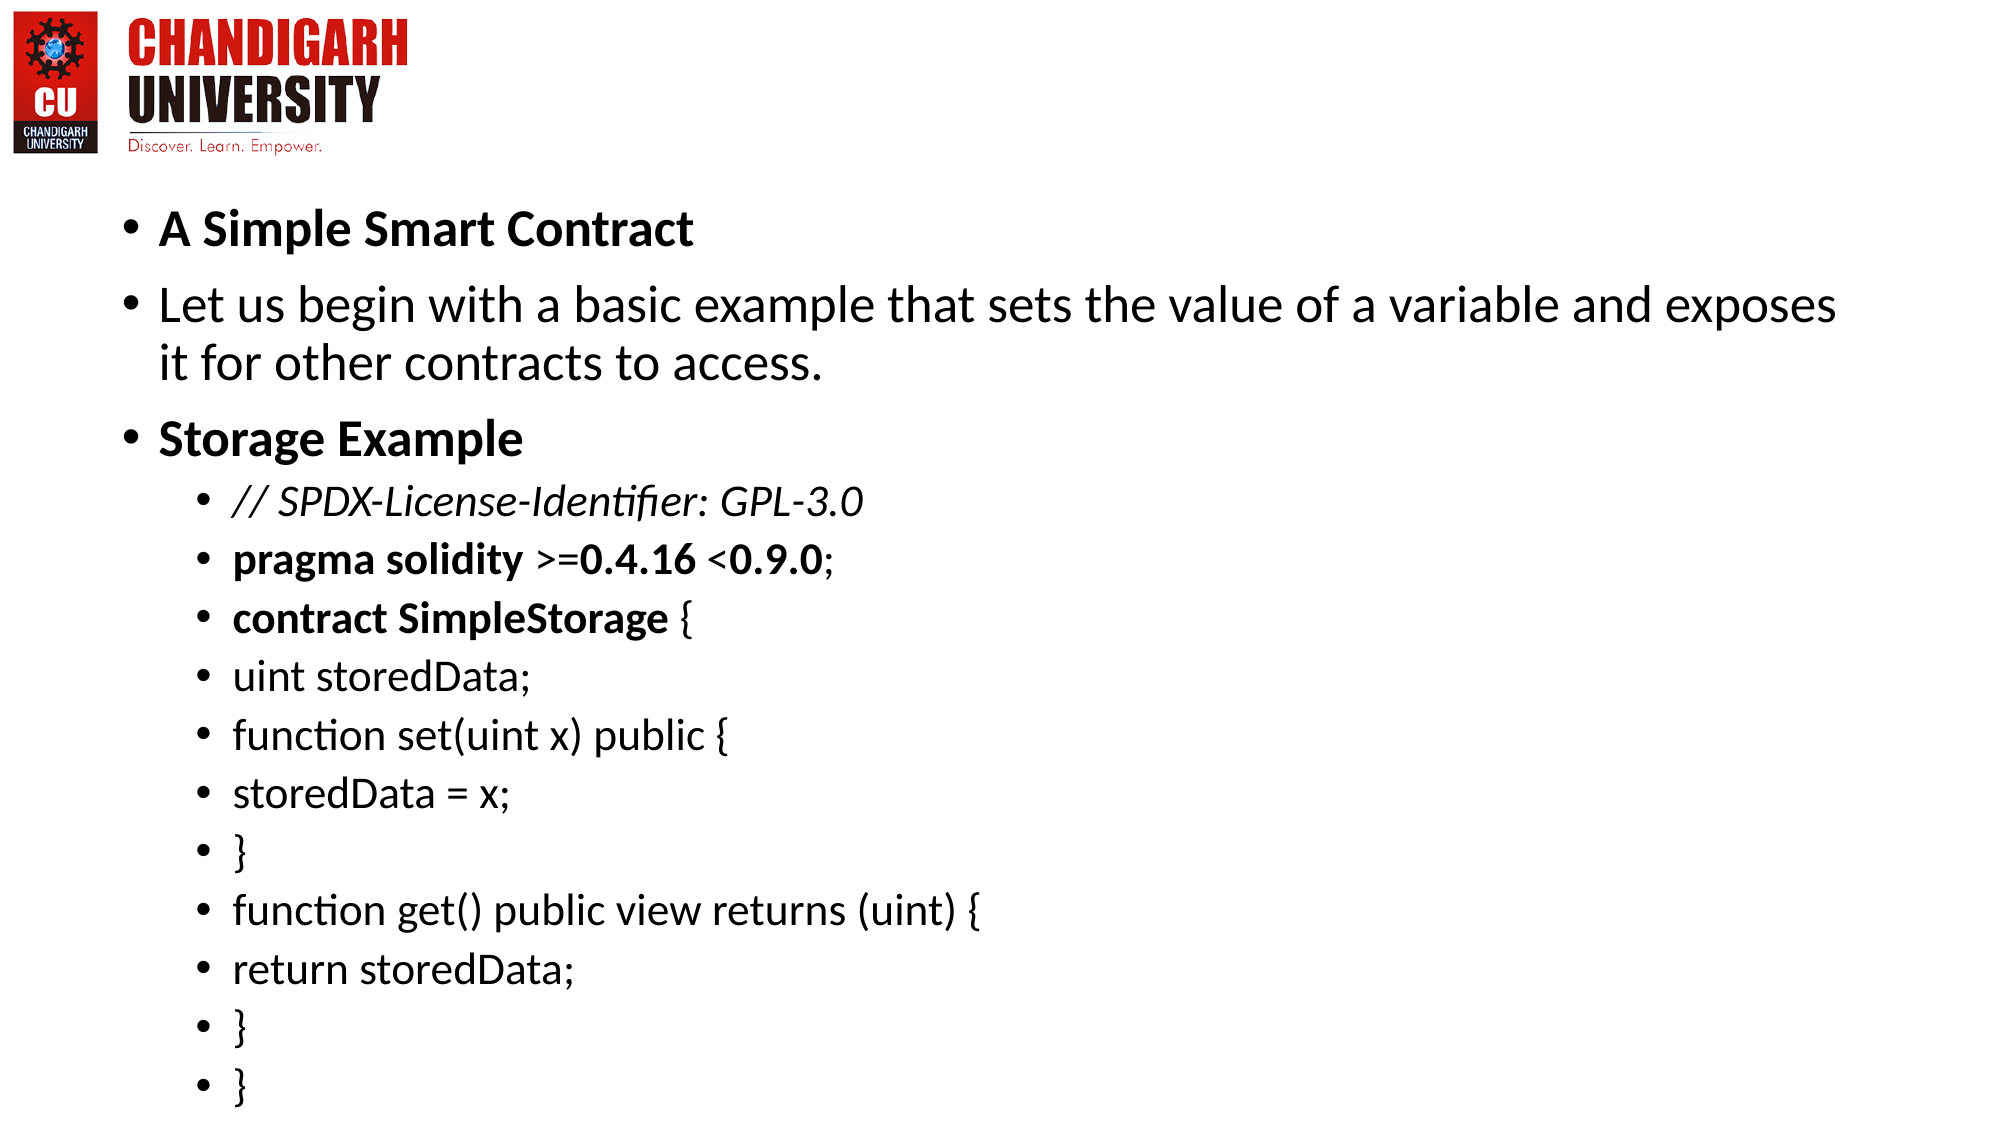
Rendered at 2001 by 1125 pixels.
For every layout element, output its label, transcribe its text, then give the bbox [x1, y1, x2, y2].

picture [1, 3, 416, 169]
list A Simple Smart Contract Let us begin with a basic example that sets the value of a variable and exposes it for other contracts to access. Storage Example // SPDX-License-Identifier: GPL-3.0 pragma solidity >=0.4.16 <0.9.0; contract SimpleStorage { uint storedData; function set(uint x) public { storedData = x; } function get() public view returns (uint) { return storedData; } } [106, 193, 1872, 1125]
